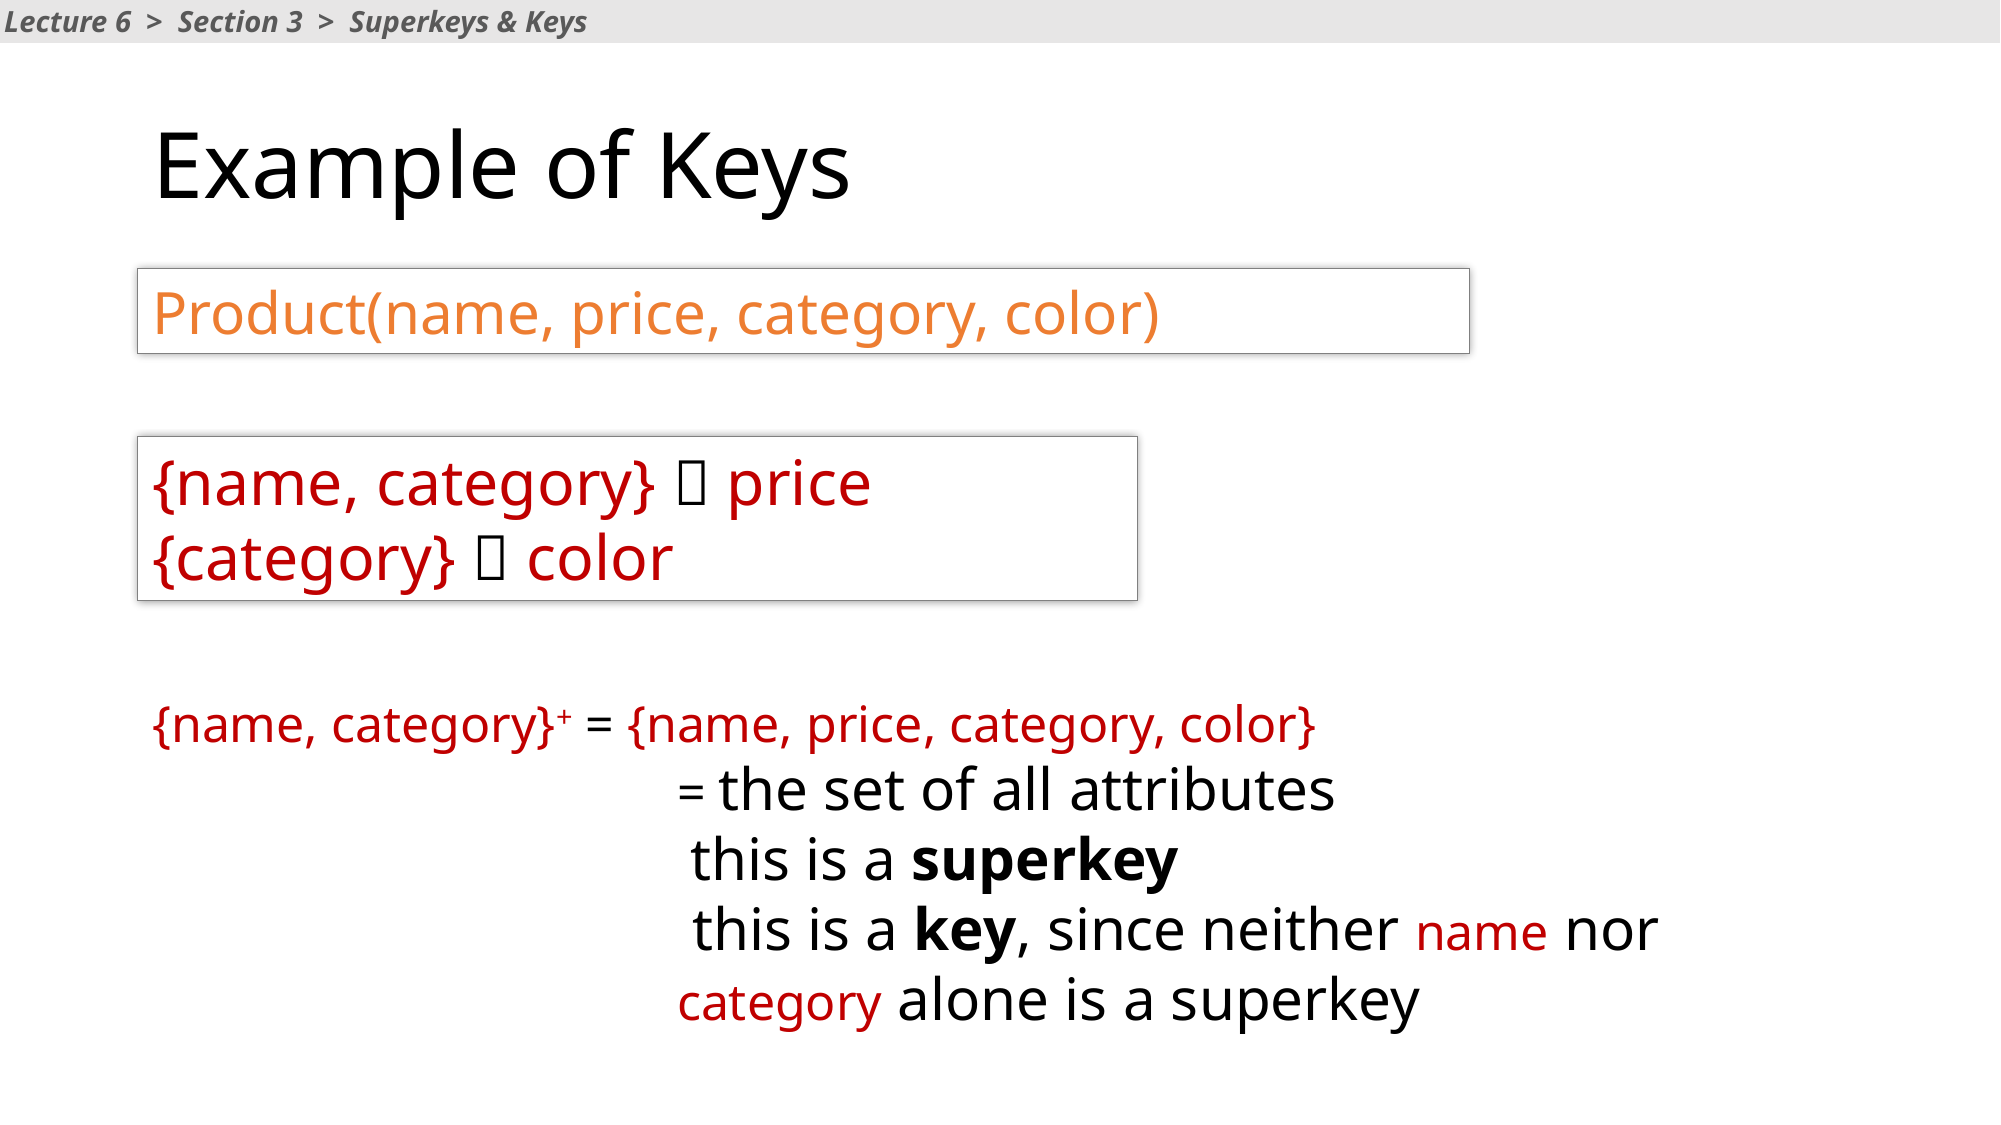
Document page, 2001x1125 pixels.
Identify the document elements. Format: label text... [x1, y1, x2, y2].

title Example of Keys [137, 59, 1863, 278]
text_box {name, category}  price {category}  color [137, 436, 1138, 601]
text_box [0, 0, 2000, 47]
text_box Product(name, price, category, color) [137, 268, 1470, 354]
